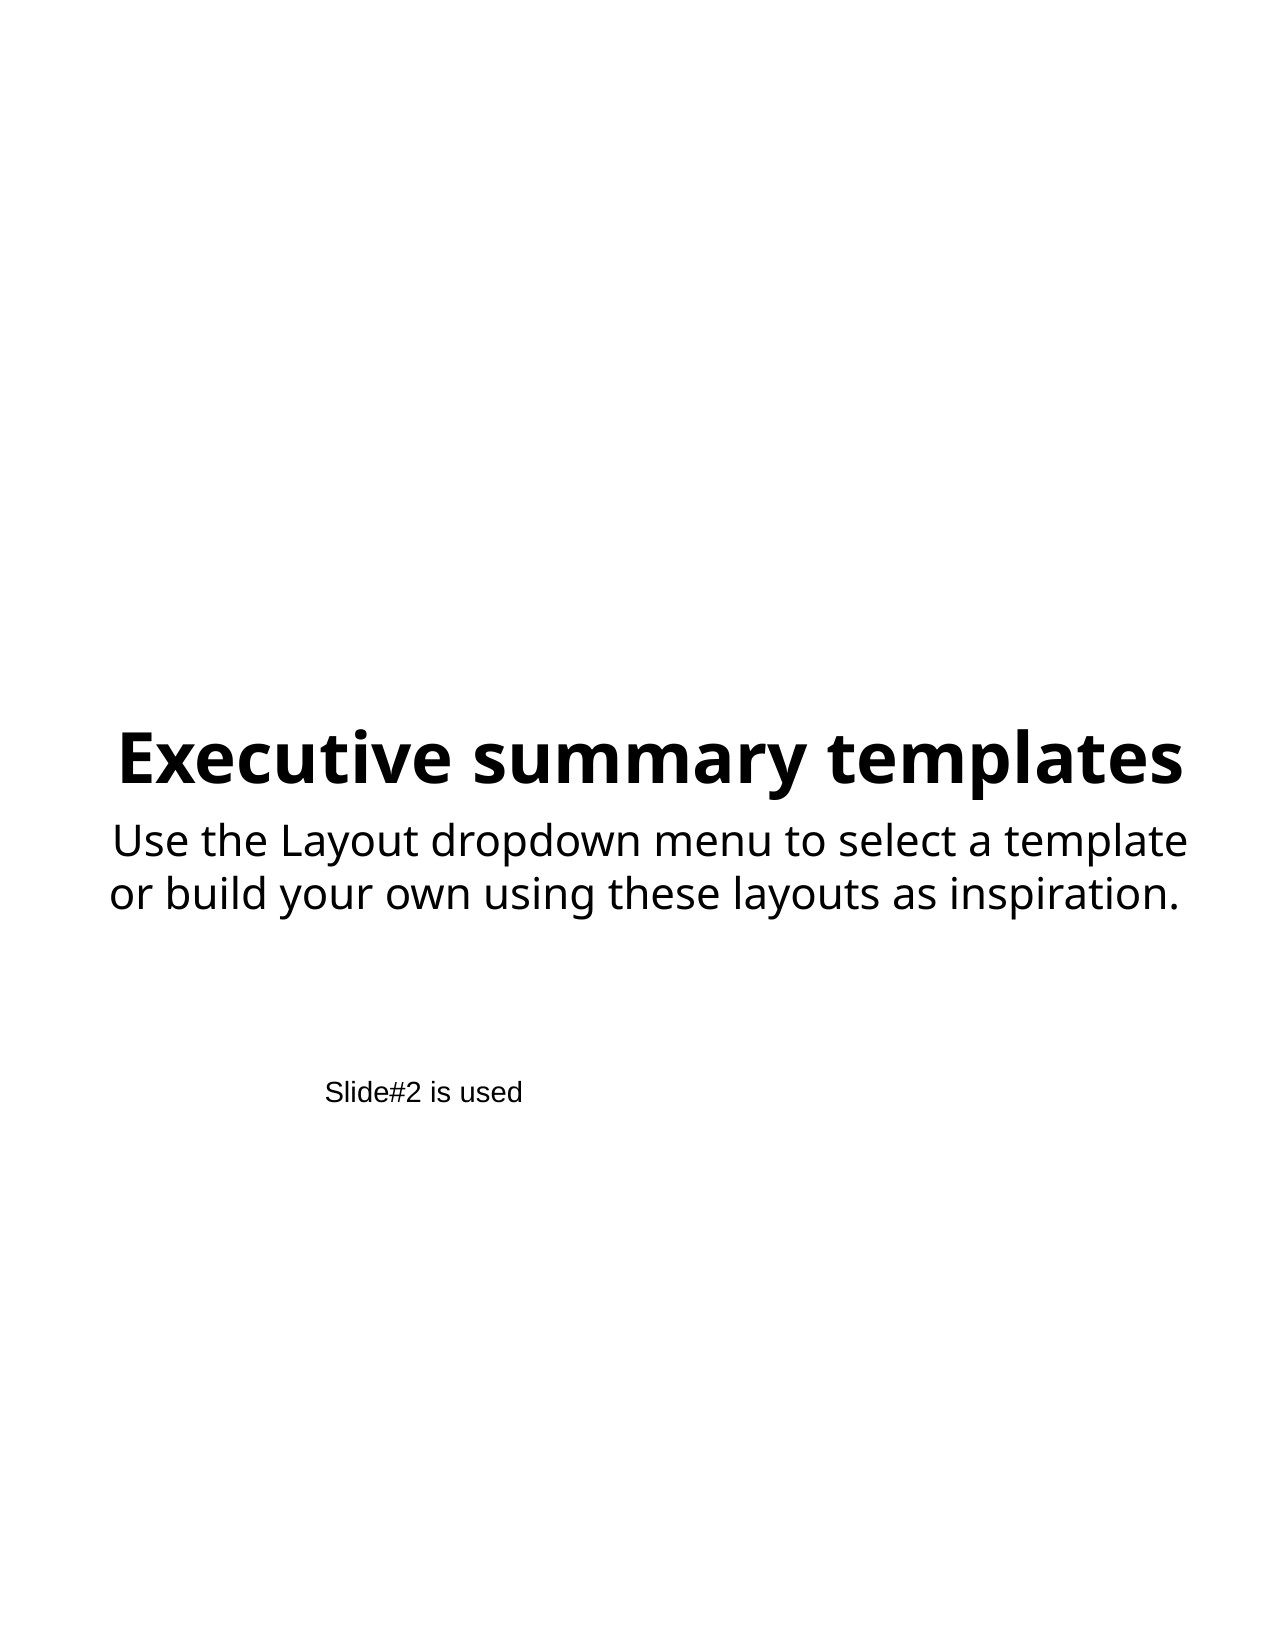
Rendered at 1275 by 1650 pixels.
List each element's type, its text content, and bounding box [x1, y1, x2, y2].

text_box Slide#2 is used [309, 1066, 1047, 1116]
text_box Use the Layout dropdown menu to select a template or build your own using these layouts as inspiration. [70, 798, 1232, 934]
text_box Executive summary templates [70, 698, 1232, 798]
